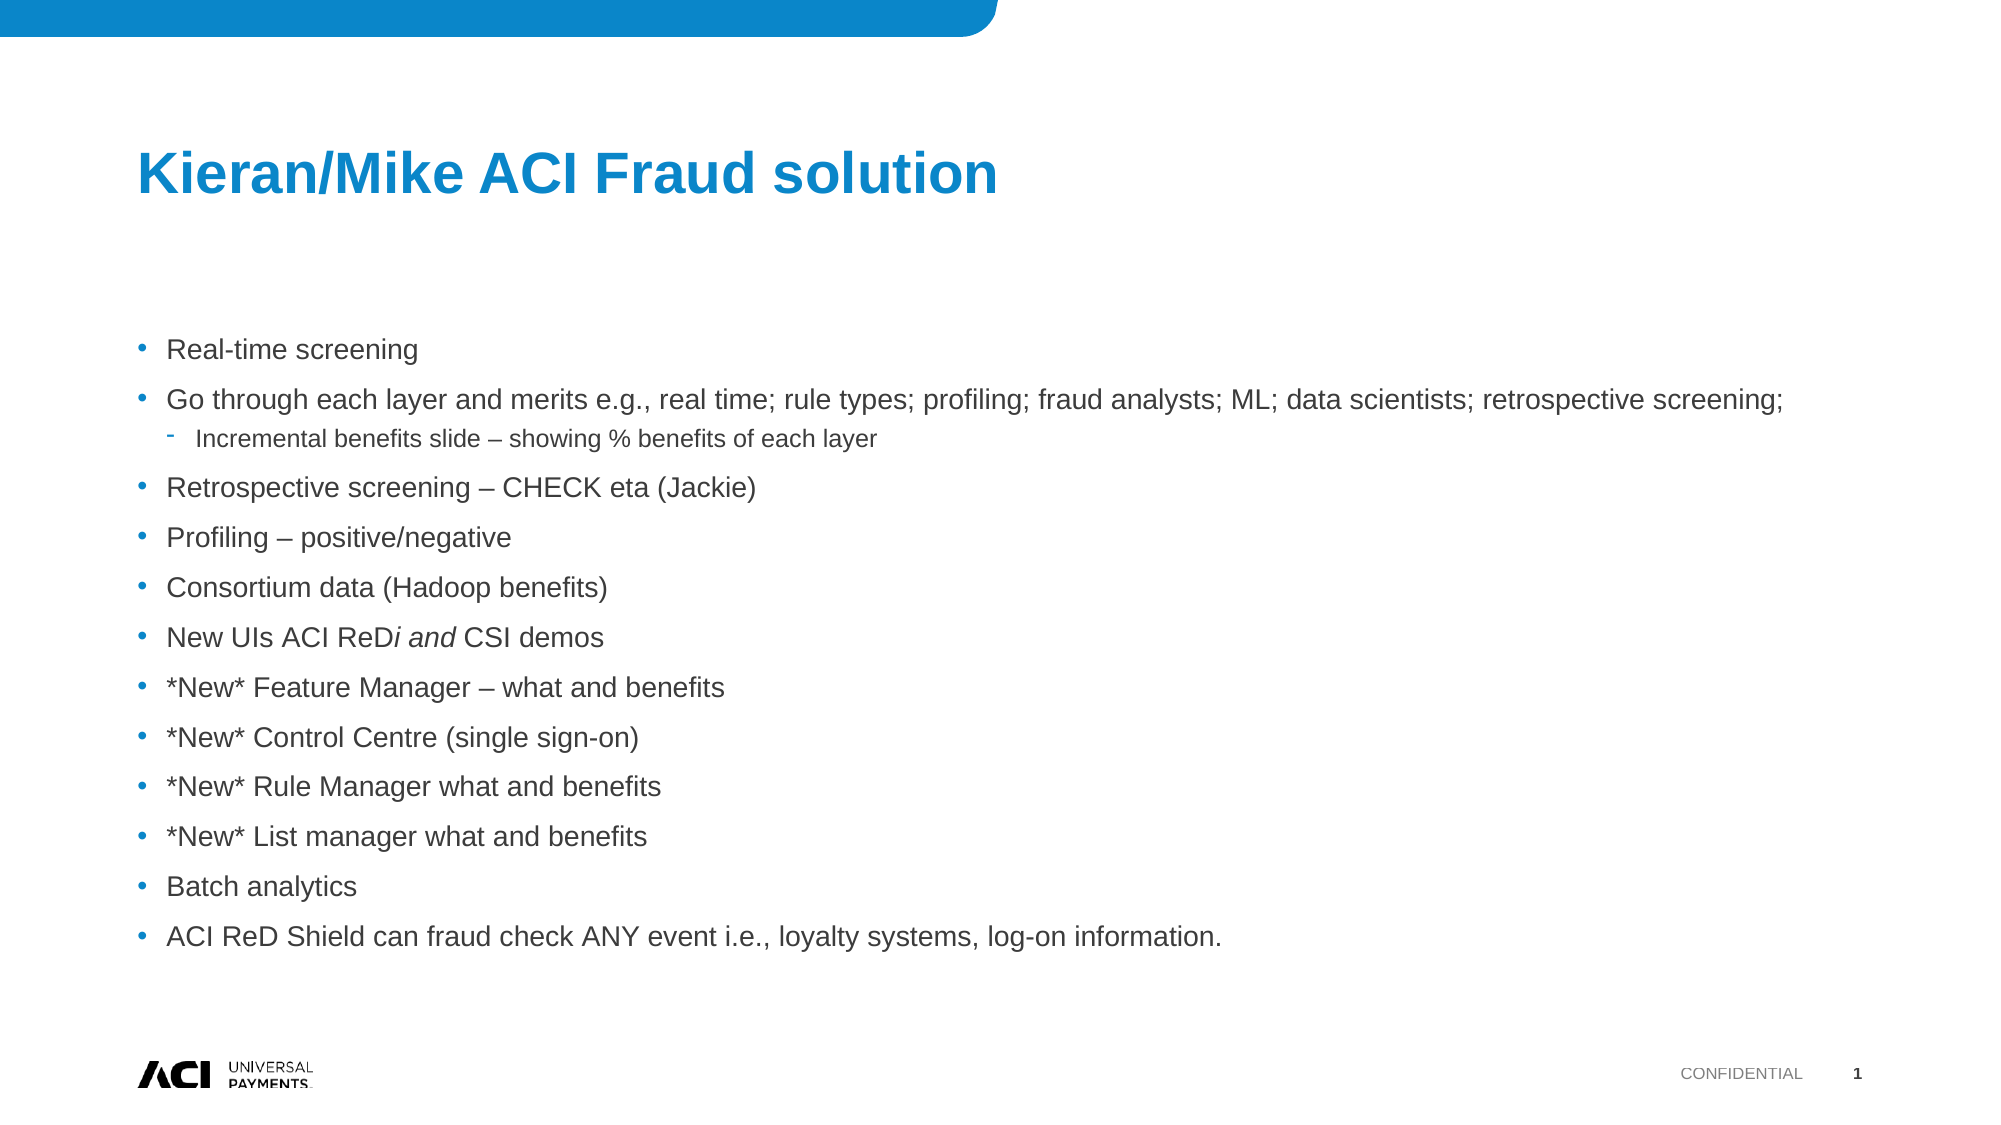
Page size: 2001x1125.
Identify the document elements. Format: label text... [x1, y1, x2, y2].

list Real-time screening Go through each layer and merits e.g., real time; rule types; profiling; fraud analysts; ML; data scientists; retrospective screening; Incremental benefits slide – showing % benefits of each layer Retrospective screening – CHECK eta (Jackie) Profiling – positive/negative Consortium data (Hadoop benefits) New UIs ACI ReDi and CSI demos *New* Feature Manager – what and benefits *New* Control Centre (single sign-on) *New* Rule Manager what and benefits *New* List manager what and benefits Batch analytics ACI ReD Shield can fraud check ANY event i.e., loyalty systems, log-on information. [137, 330, 1863, 956]
title Kieran/Mike ACI Fraud solution [137, 118, 1863, 207]
slide_number 1 [1804, 1058, 1863, 1088]
footer Confidential [716, 1058, 1804, 1088]
